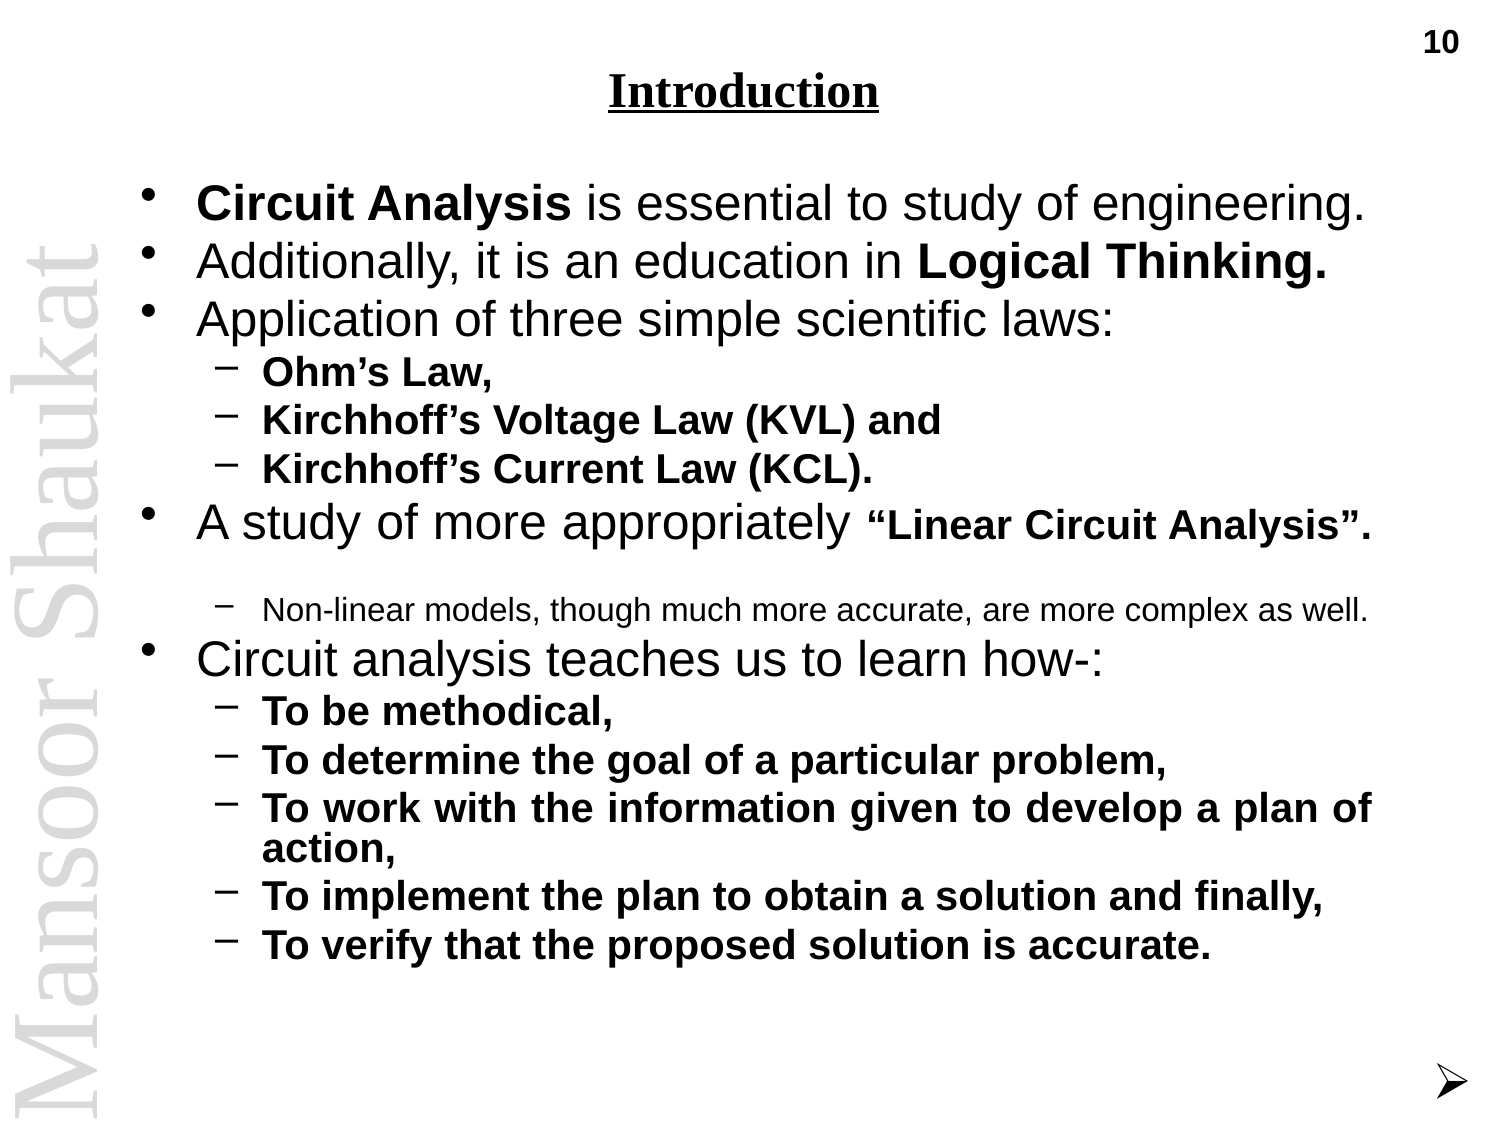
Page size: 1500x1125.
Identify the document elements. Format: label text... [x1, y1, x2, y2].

title Introduction [262, 49, 1226, 126]
text_box [1417, 1049, 1500, 1125]
list Circuit Analysis is essential to study of engineering. Additionally, it is an education in Logical Thinking. Application of three simple scientific laws: Ohm’s Law, Kirchhoff’s Voltage Law (KVL) and Kirchhoff’s Current Law (KCL). A study of more appropriately “Linear Circuit Analysis”. Non-linear models, though much more accurate, are more complex as well. Circuit analysis teaches us to learn how-: To be methodical, To determine the goal of a particular problem, To work with the information given to develop a plan of action, To implement the plan to obtain a solution and finally, To verify that the proposed solution is accurate. [124, 174, 1388, 1013]
slide_number 10 [1162, 12, 1476, 88]
